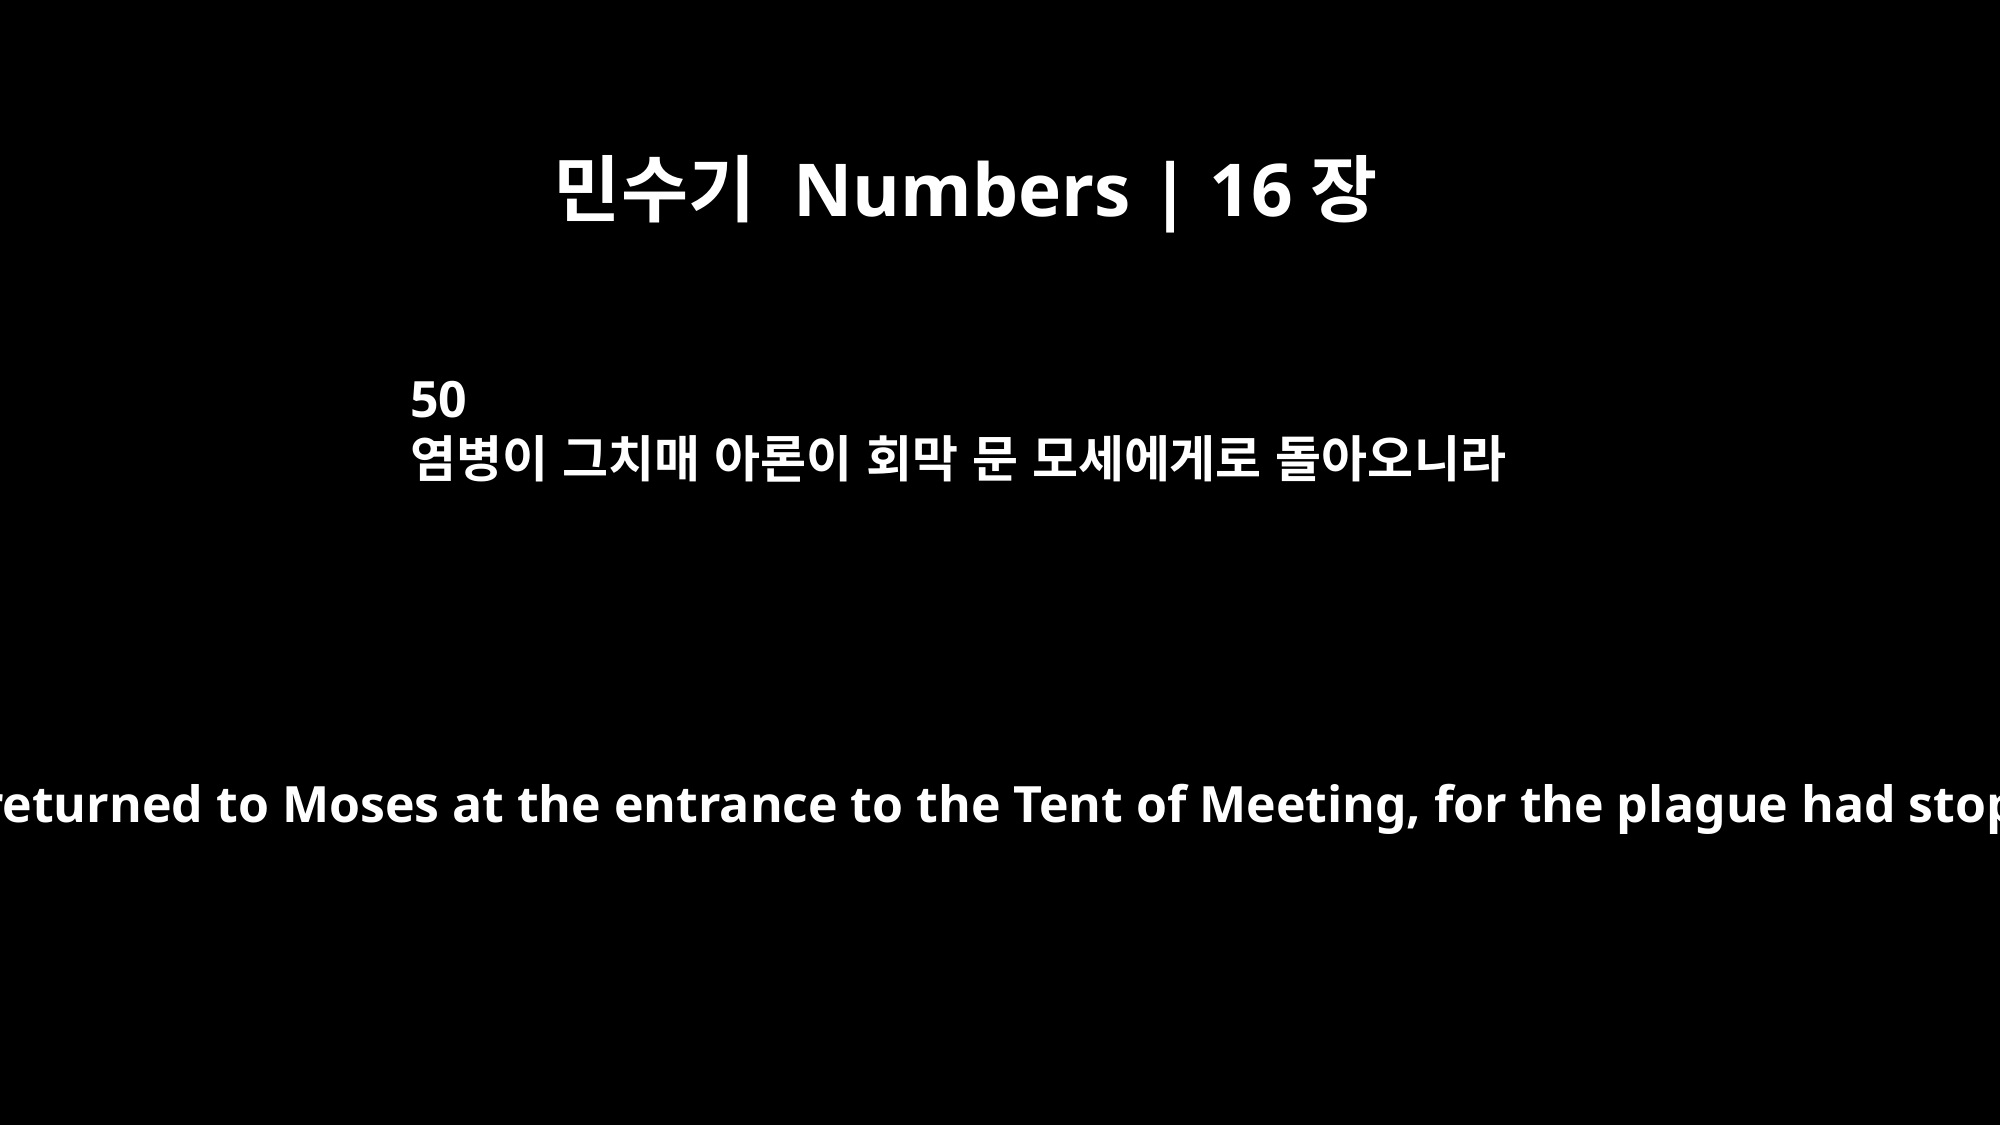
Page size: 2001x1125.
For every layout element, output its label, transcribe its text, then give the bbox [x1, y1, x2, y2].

text_box 50 염병이 그치매 아론이 회막 문 모세에게로 돌아오니라 [395, 359, 1522, 495]
text_box 민수기 Numbers | 16장 [538, 136, 1393, 239]
text_box Then Aaron returned to Moses at the entrance to the Tent of Meeting, for the plague had stopped. [0, 764, 2000, 840]
